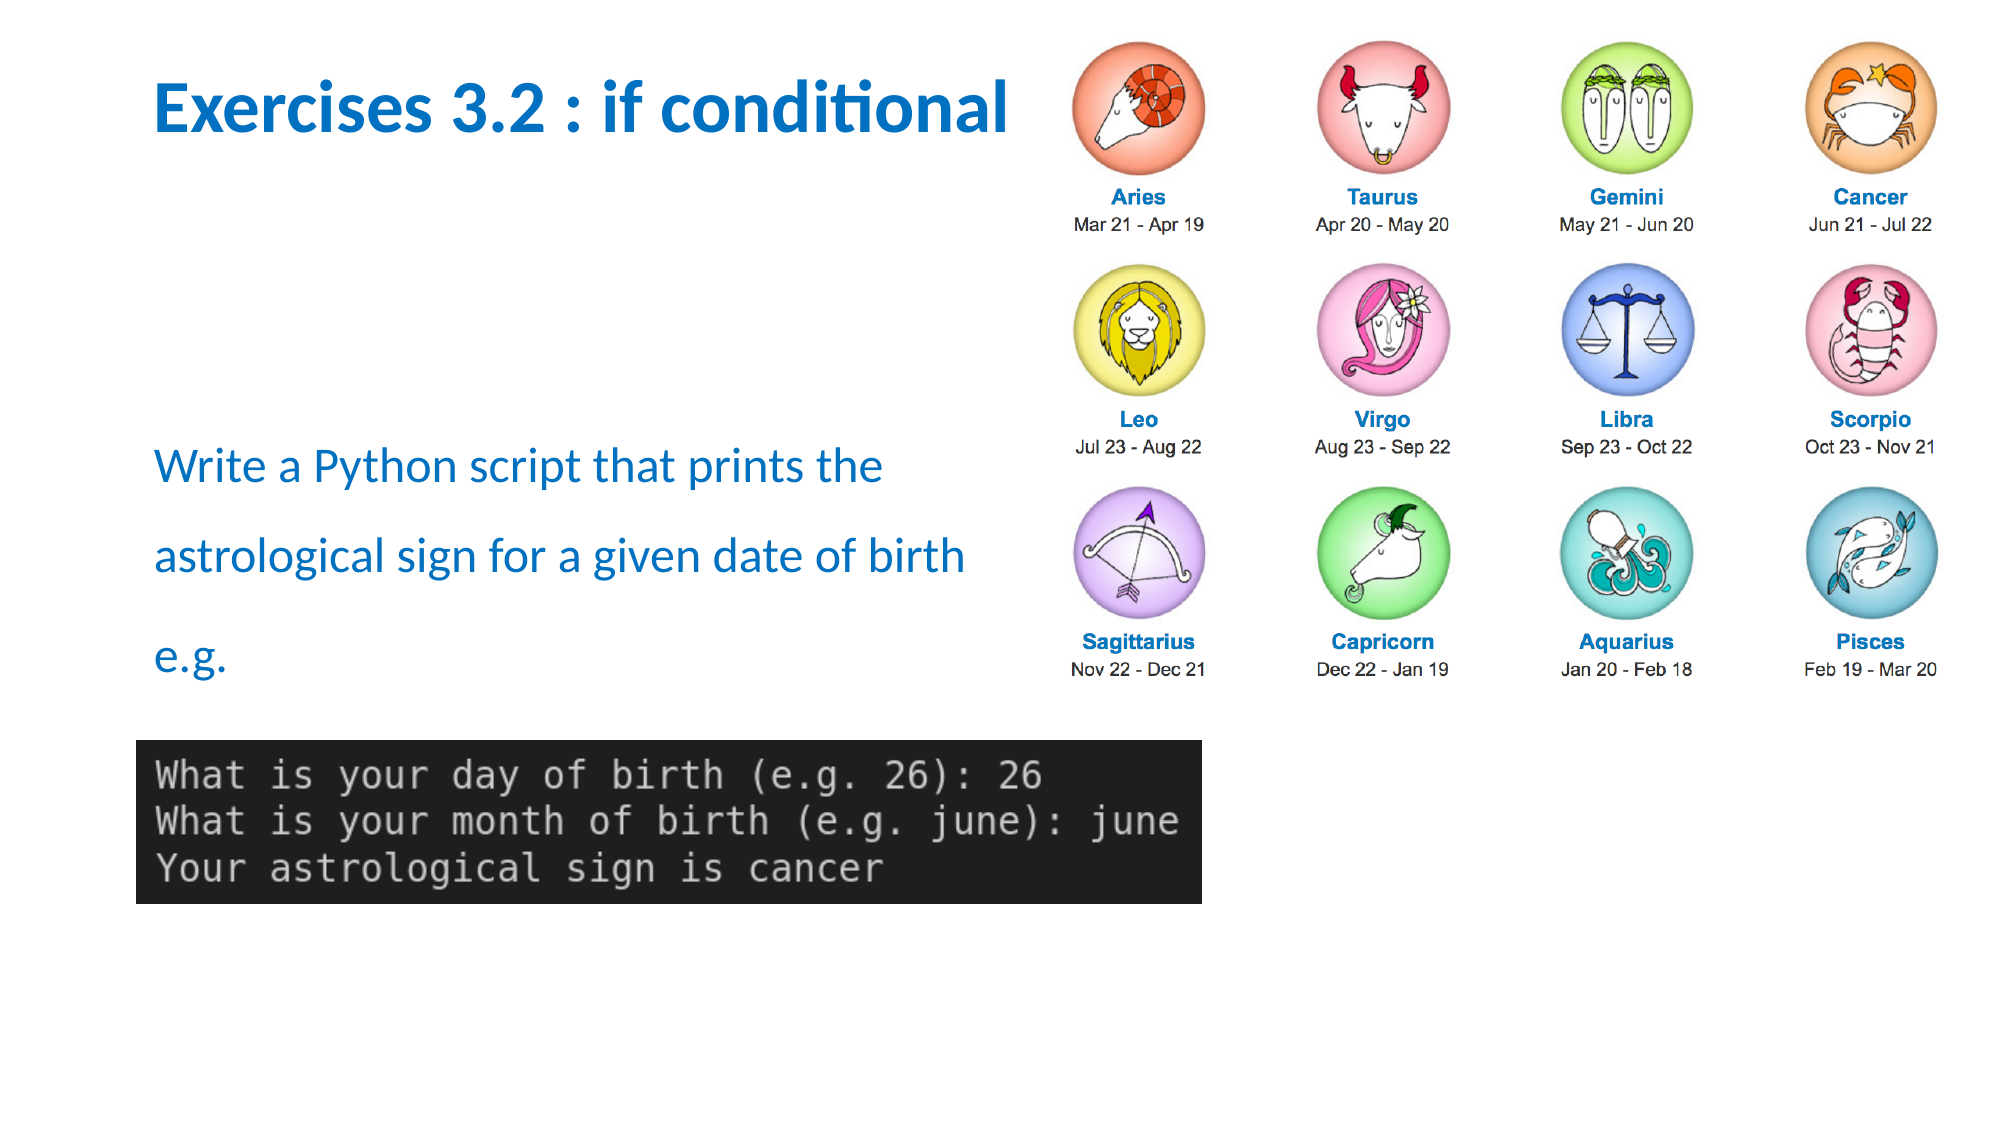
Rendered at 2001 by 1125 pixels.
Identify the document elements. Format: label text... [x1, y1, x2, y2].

picture [1024, 13, 1971, 710]
title Exercises 3.2 : if conditional [138, 0, 1864, 218]
picture [136, 740, 1202, 904]
list Write a Python script that prints the astrological sign for a given date of birth e.g. [138, 224, 1864, 1025]
